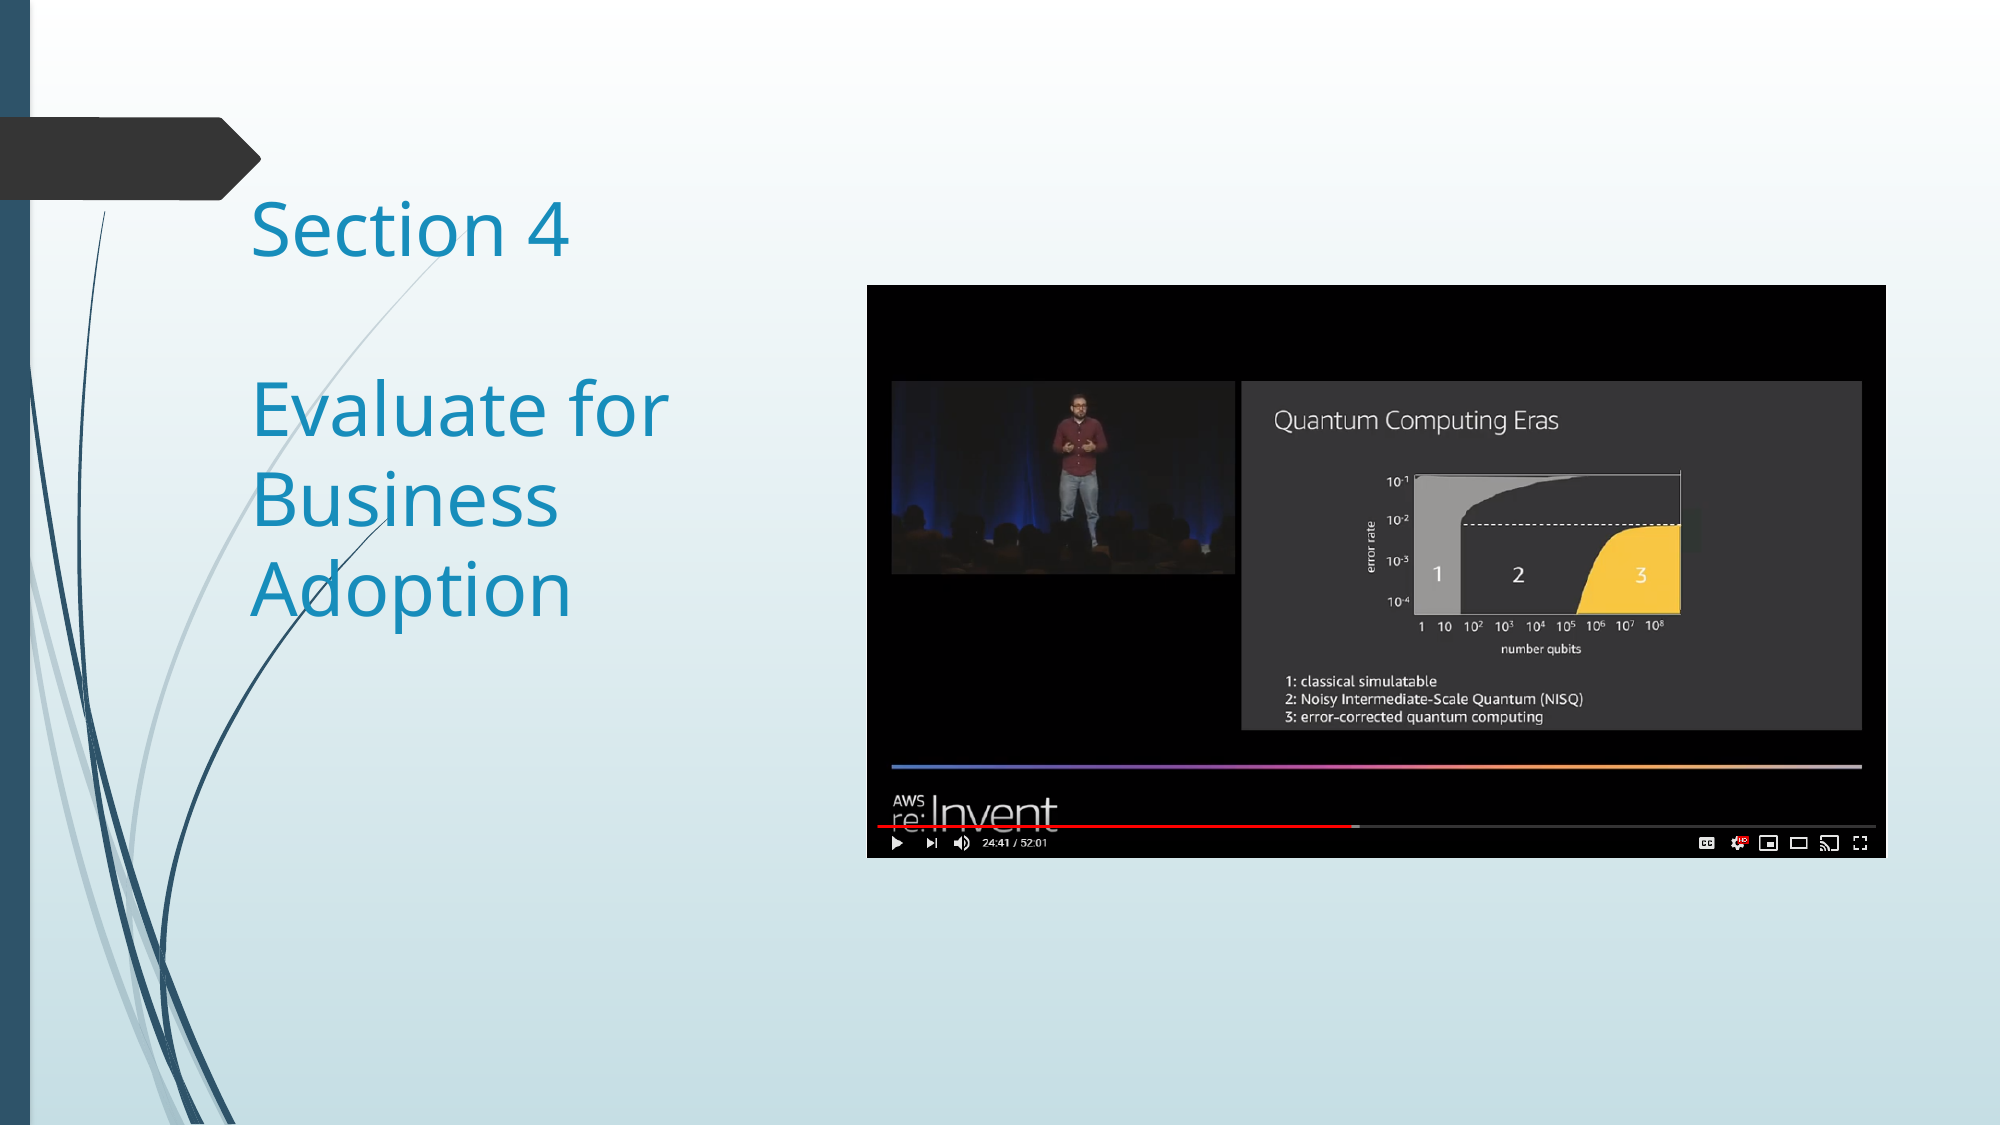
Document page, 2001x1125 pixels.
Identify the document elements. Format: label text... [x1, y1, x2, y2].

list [865, 285, 1888, 859]
title Section 4 Evaluate for Business Adoption [235, 173, 730, 970]
